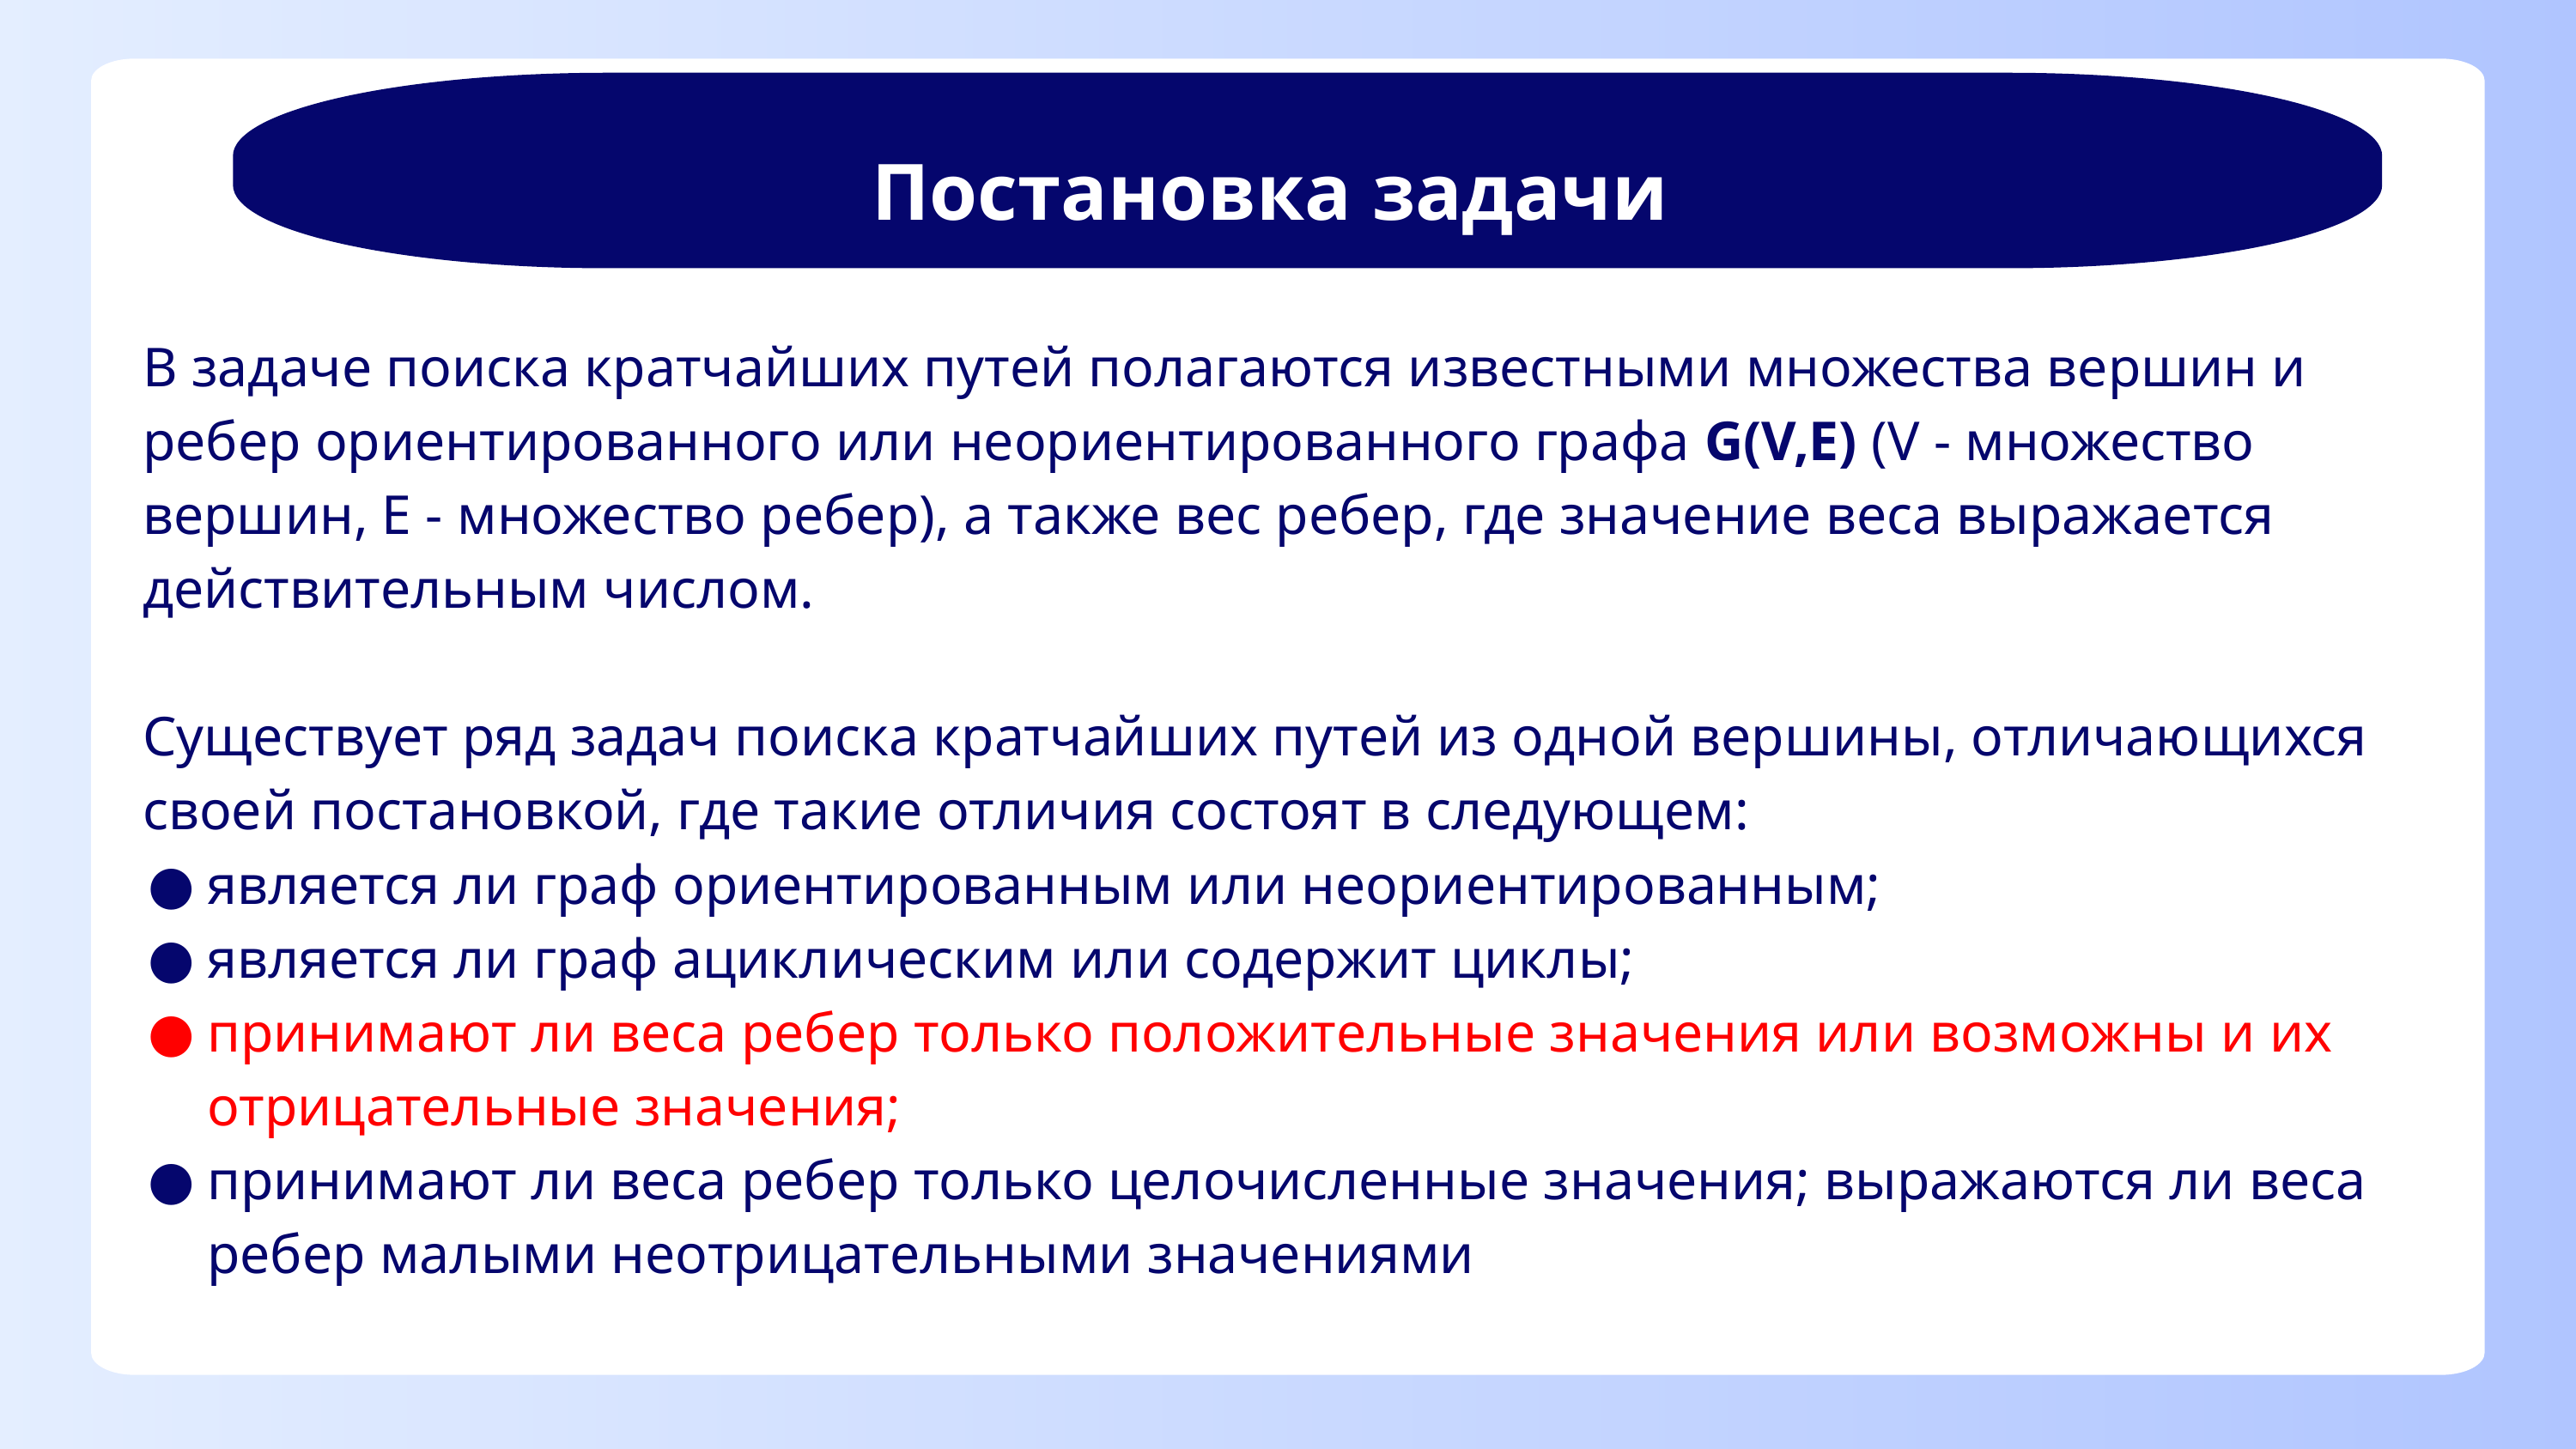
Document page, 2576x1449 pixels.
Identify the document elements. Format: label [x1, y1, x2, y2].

text_box [233, 72, 2576, 269]
text_box [90, 14, 2486, 1375]
